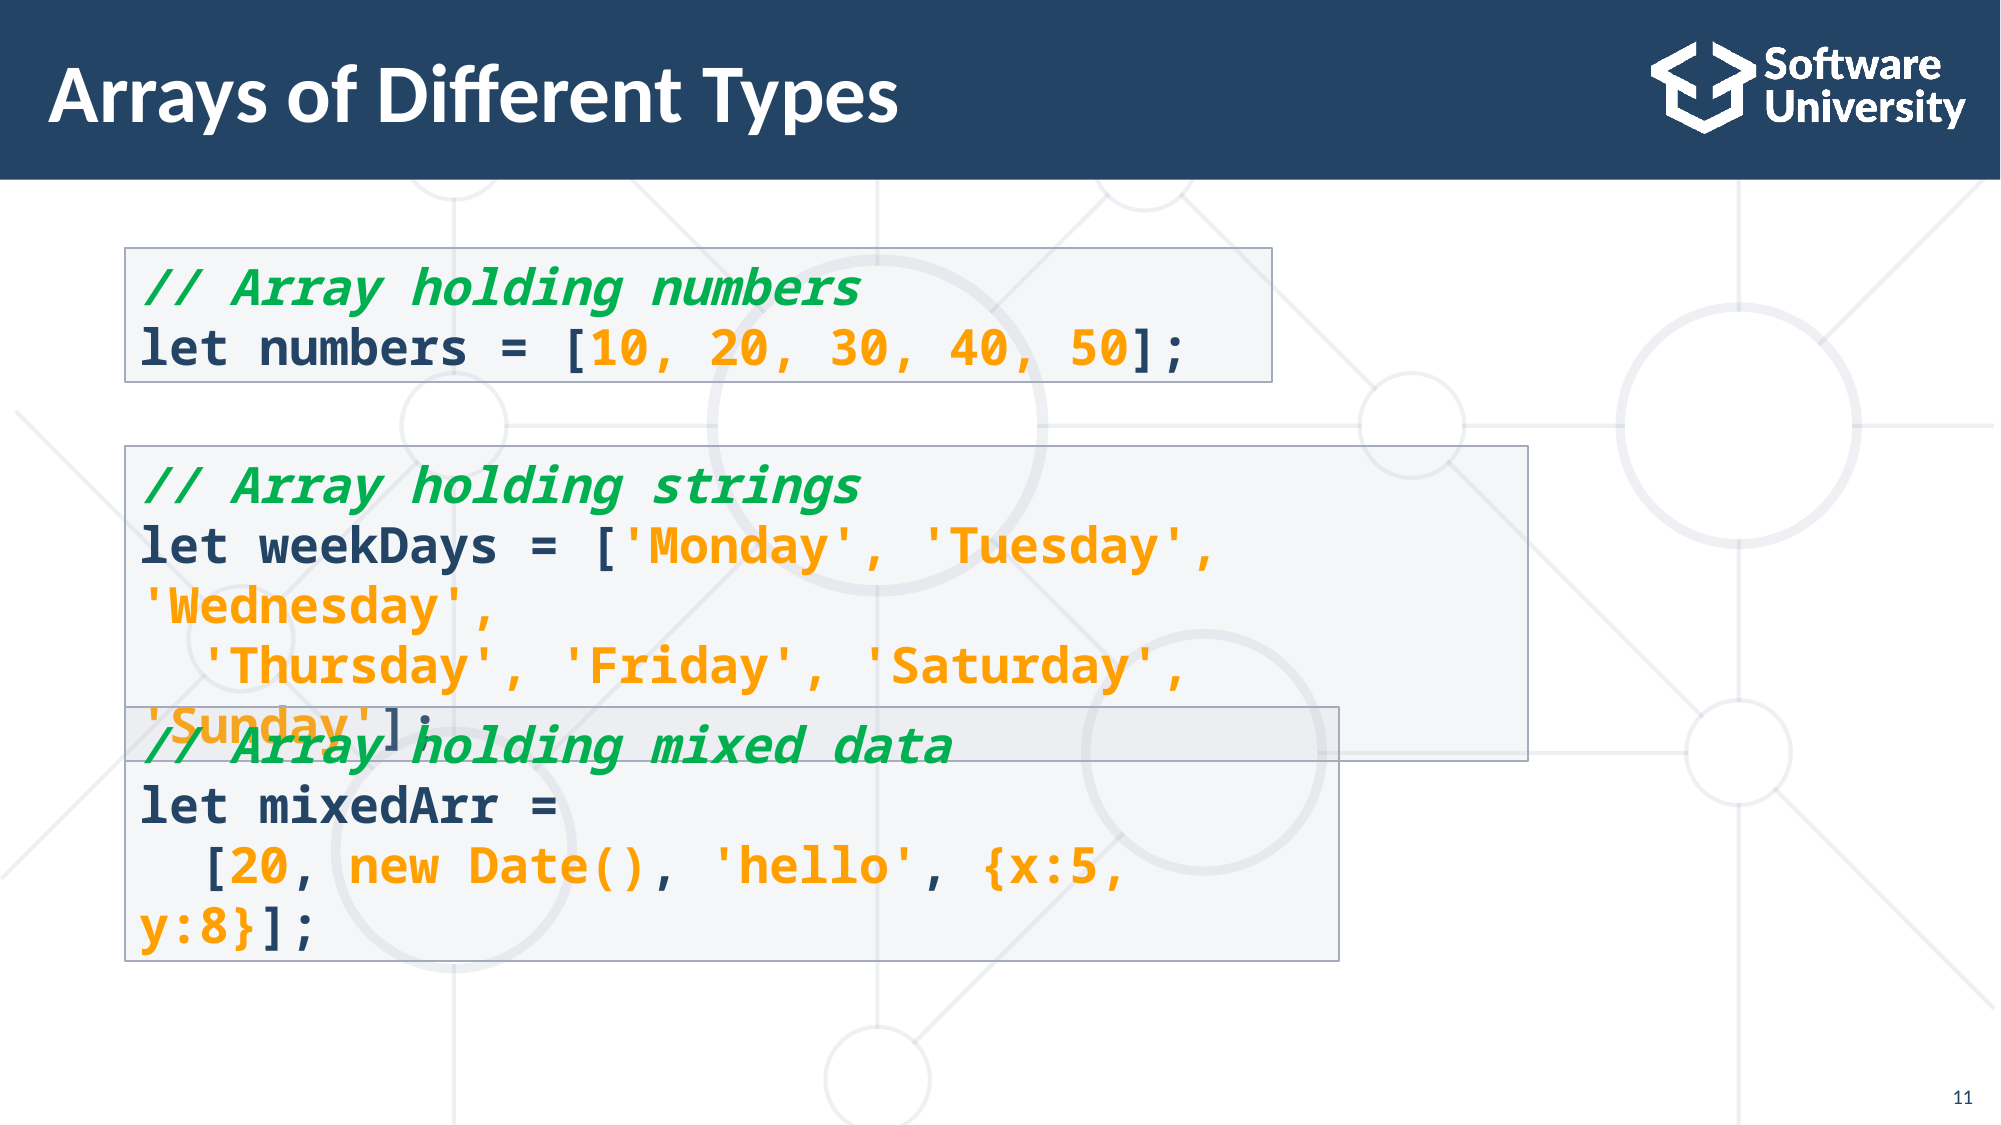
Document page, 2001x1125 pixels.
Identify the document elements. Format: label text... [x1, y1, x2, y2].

text_box // Array holding strings let weekDays = ['Monday', 'Tuesday', 'Wednesday', 'Thursday', 'Friday', 'Saturday', 'Sunday']; [124, 445, 1529, 761]
picture [1651, 41, 1966, 134]
title Arrays of Different Types [31, 16, 1625, 162]
slide_number 11 [1927, 1067, 1989, 1117]
text_box // Array holding numbers let numbers = [10, 20, 30, 40, 50]; [125, 247, 1272, 383]
text_box // Array holding mixed data let mixedArr = [20, new Date(), 'hello', {x:5, y:8}]; [124, 706, 1340, 962]
